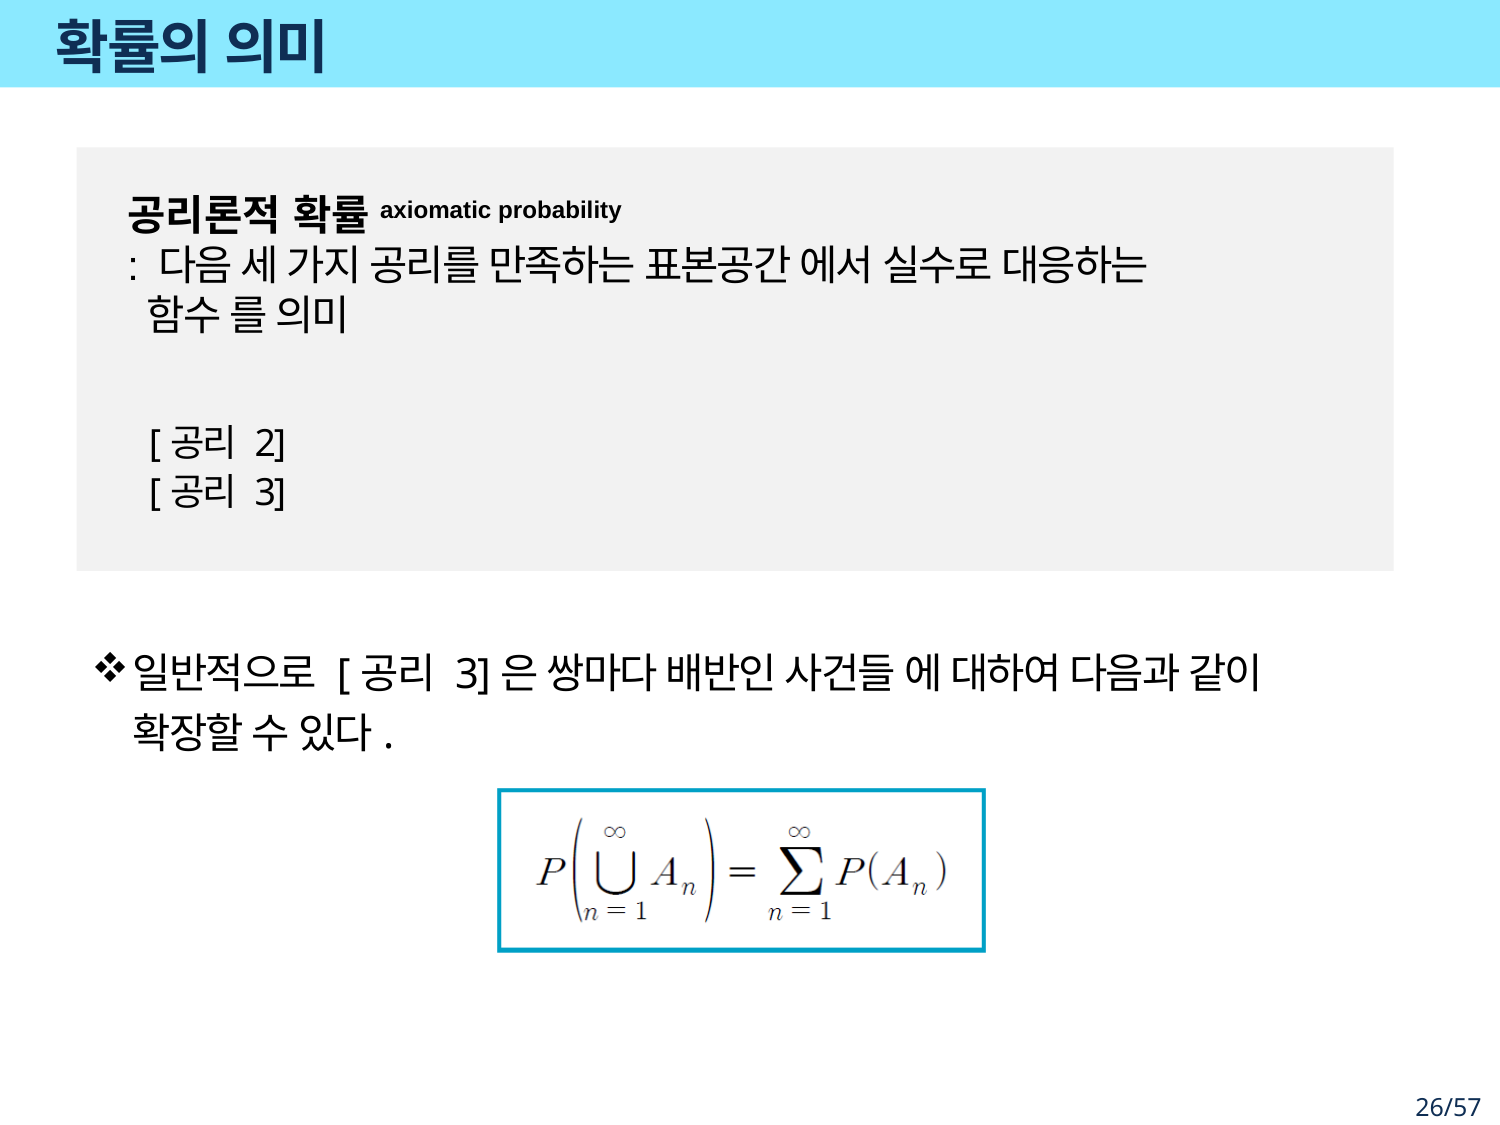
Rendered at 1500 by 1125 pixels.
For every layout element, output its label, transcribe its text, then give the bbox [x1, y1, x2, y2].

picture [482, 774, 997, 972]
text_box [75, 145, 1396, 573]
title 확률의 의미 [40, 5, 1288, 84]
